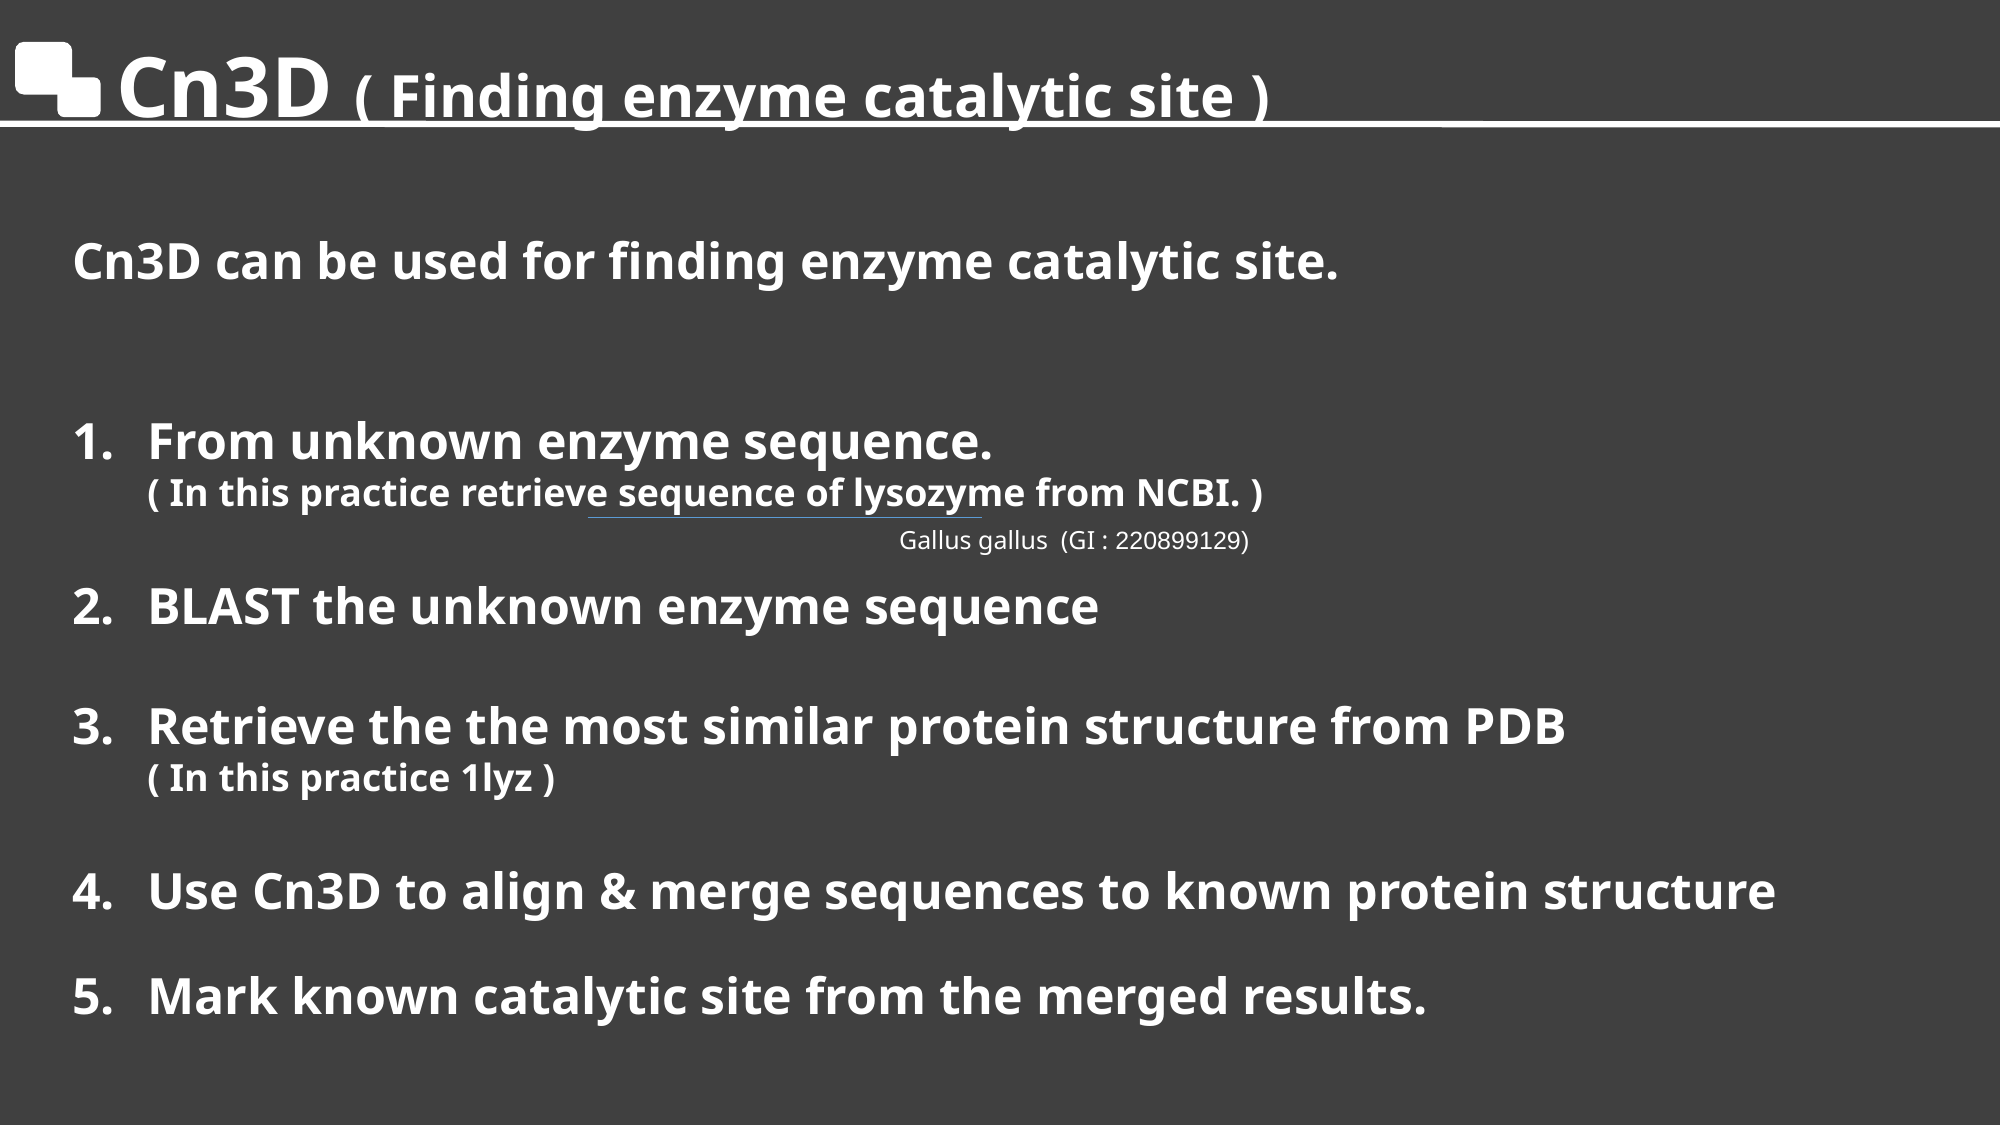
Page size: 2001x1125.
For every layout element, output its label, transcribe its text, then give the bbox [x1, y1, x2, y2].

text_box Cn3D can be used for finding enzyme catalytic site. From unknown enzyme sequence. ( In this practice retrieve sequence of lysozyme from NCBI. ) BLAST the unknown enzyme sequence Retrieve the the most similar protein structure from PDB ( In this practice 1lyz ) Use Cn3D to align & merge sequences to known protein structure Mark known catalytic site from the merged results. [57, 221, 2000, 1077]
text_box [587, 517, 1266, 593]
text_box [0, 26, 2000, 143]
